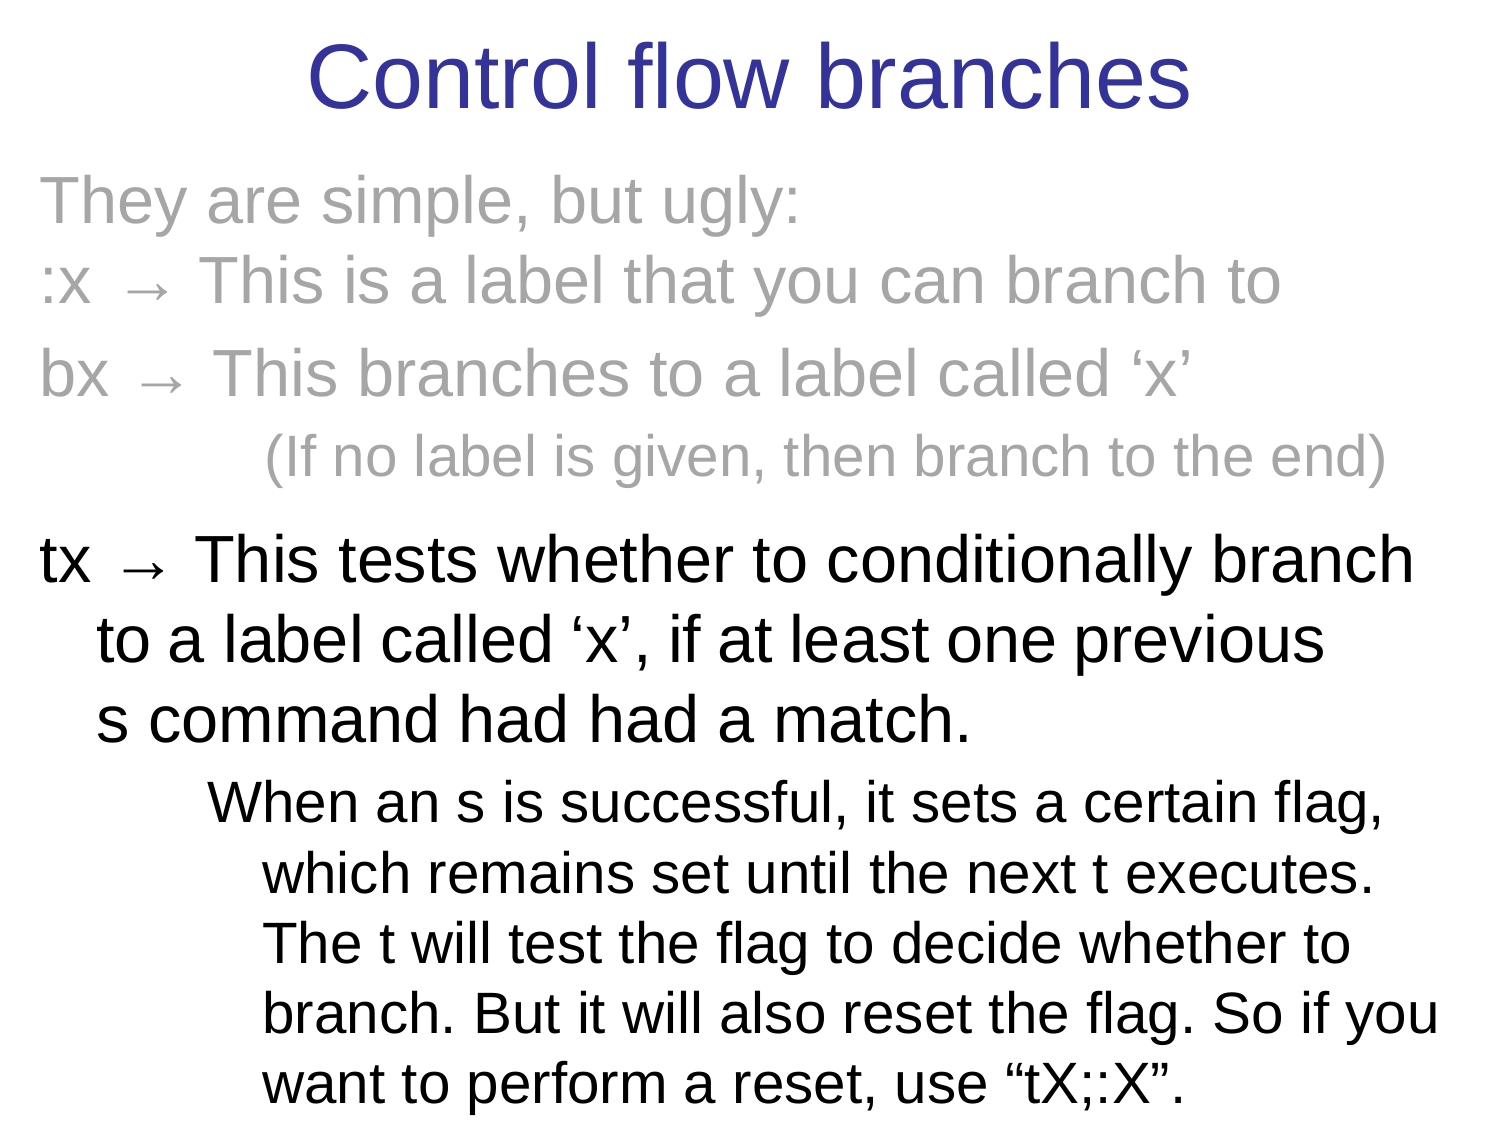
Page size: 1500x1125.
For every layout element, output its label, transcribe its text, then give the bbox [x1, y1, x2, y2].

list They are simple, but ugly: :x → This is a label that you can branch to bx → This branches to a label called ‘x’ (If no label is given, then branch to the end) tx → This tests whether to conditionally branch to a label called ‘x’, if at least one previous s command had had a match. When an s is successful, it sets a certain flag, which remains set until the next t executes. The t will test the flag to decide whether to branch. But it will also reset the flag. So if you want to perform a reset, use “tX;:X”. [24, 148, 1463, 1112]
title Control flow branches [74, 0, 1426, 148]
